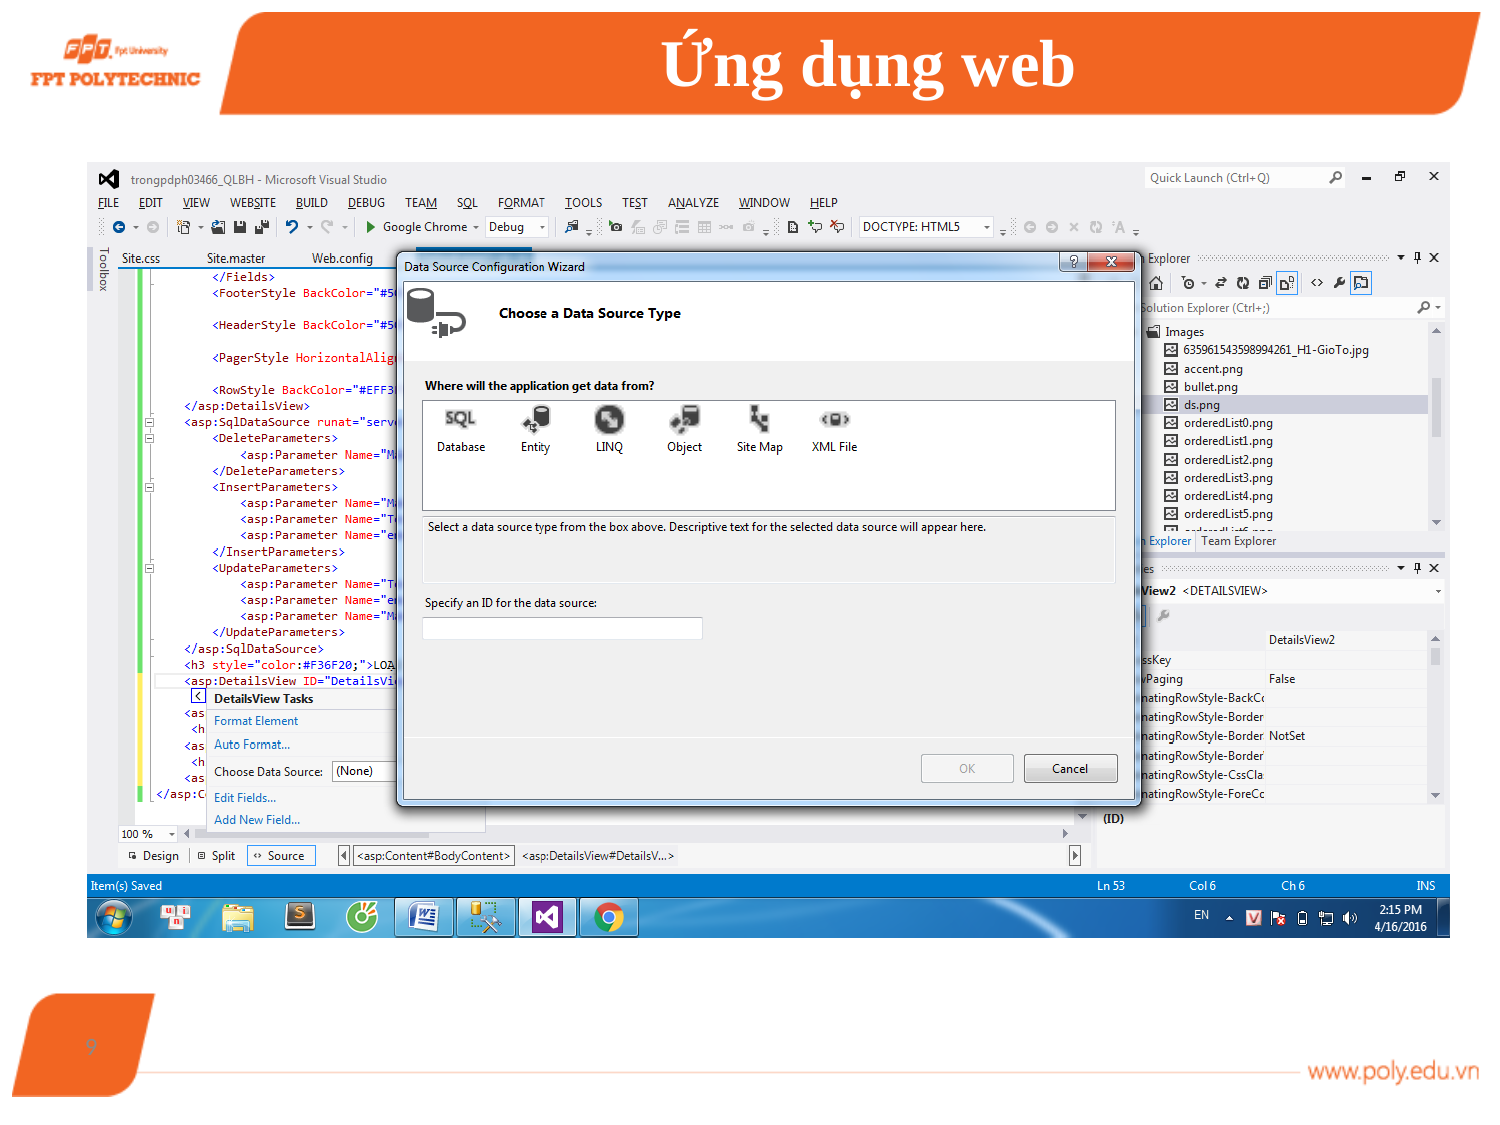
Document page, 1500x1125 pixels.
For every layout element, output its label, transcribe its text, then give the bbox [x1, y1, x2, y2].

picture [12, 12, 1482, 1097]
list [87, 162, 1451, 938]
slide_number 9 [0, 1015, 113, 1075]
title Ứng dụng web [287, 12, 1450, 93]
